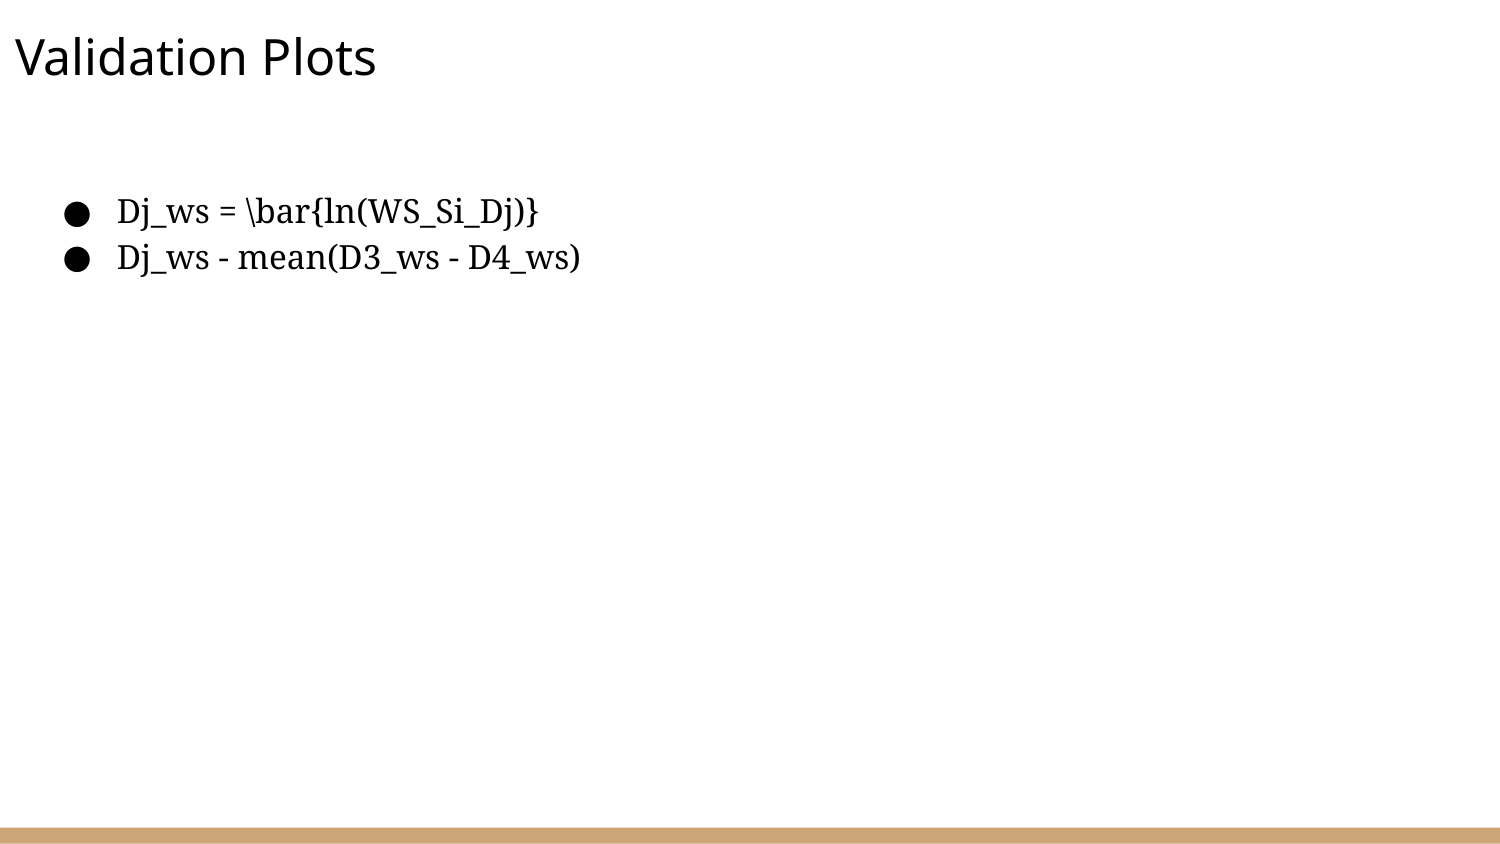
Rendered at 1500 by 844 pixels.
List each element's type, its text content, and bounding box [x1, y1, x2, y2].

title Validation Plots [0, 0, 1398, 100]
list Dj_ws = \bar{ln(WS_Si_Dj)} Dj_ws - mean(D3_ws - D4_ws) [26, 169, 1425, 720]
